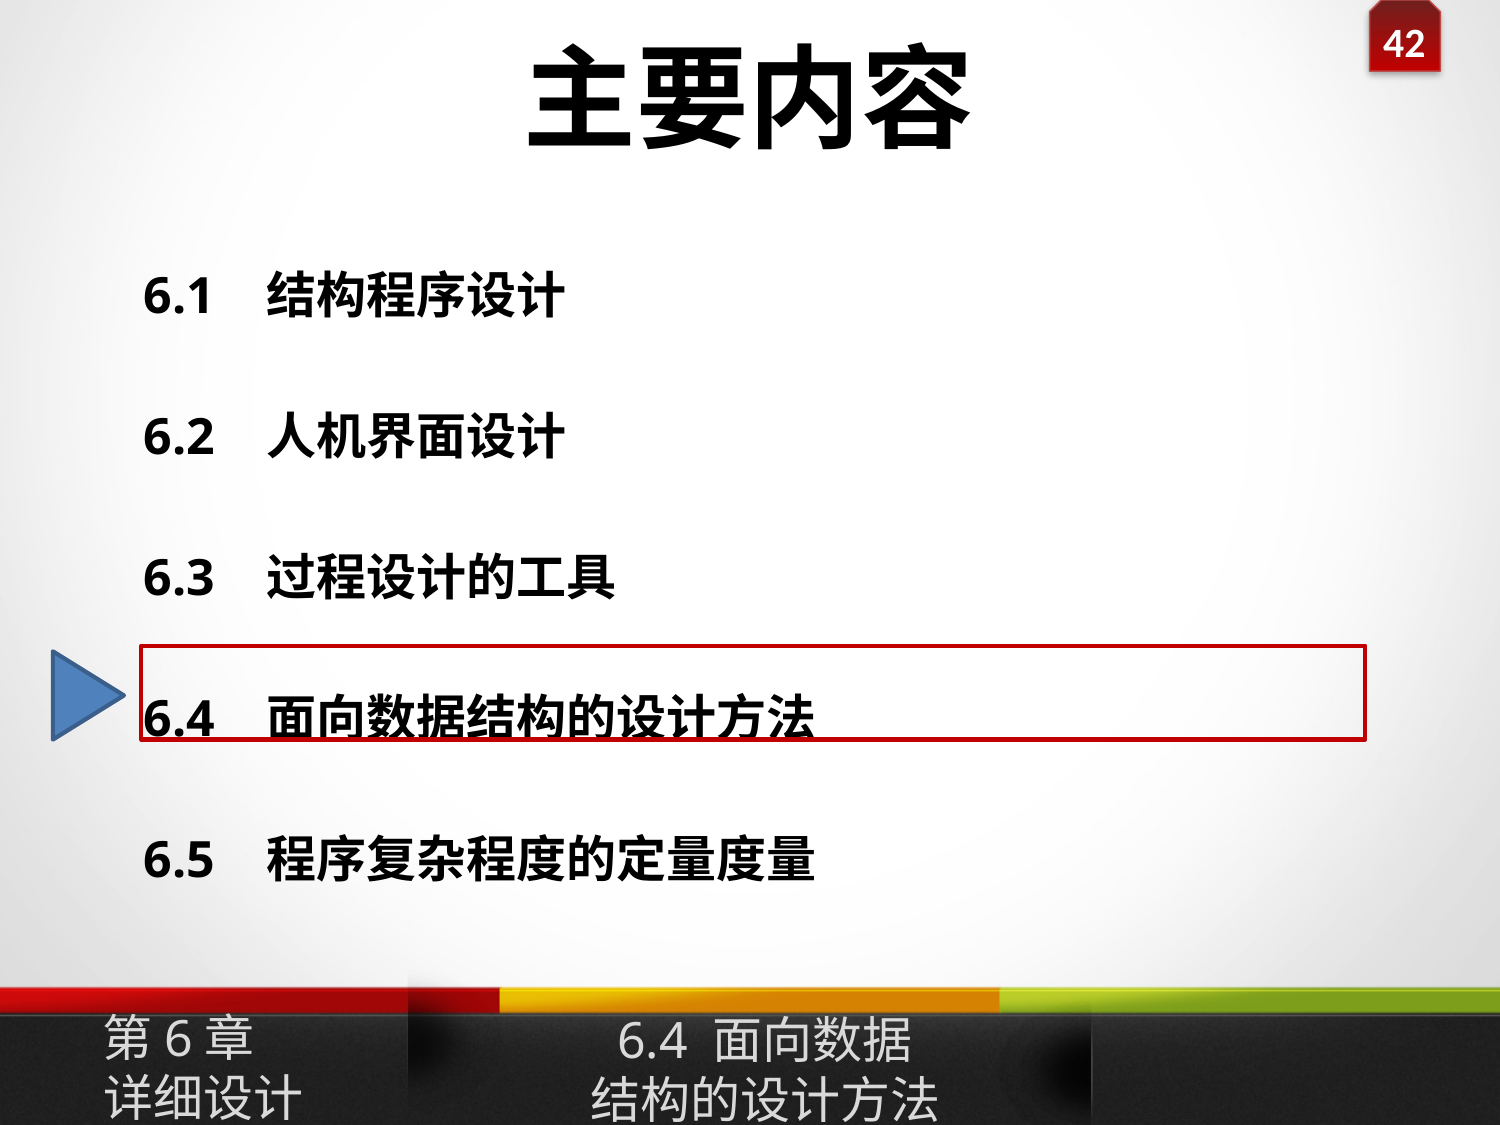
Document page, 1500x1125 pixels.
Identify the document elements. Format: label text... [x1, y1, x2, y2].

text_box 第6章 详细设计 [0, 1027, 390, 1106]
text_box [139, 644, 1367, 742]
text_box 6.1 结构程序设计 6.2 人机界面设计 6.3 过程设计的工具 6.4 面向数据结构的设计方法 6.5 程序复杂程度的定量度量 [90, 196, 1441, 916]
picture [0, 0, 1500, 1125]
text_box 主要内容 [121, 31, 1376, 173]
text_box [50, 649, 127, 742]
text_box 6.4 面向数据 结构的设计方法 [524, 1029, 973, 1108]
text_box [41, 1022, 373, 1027]
